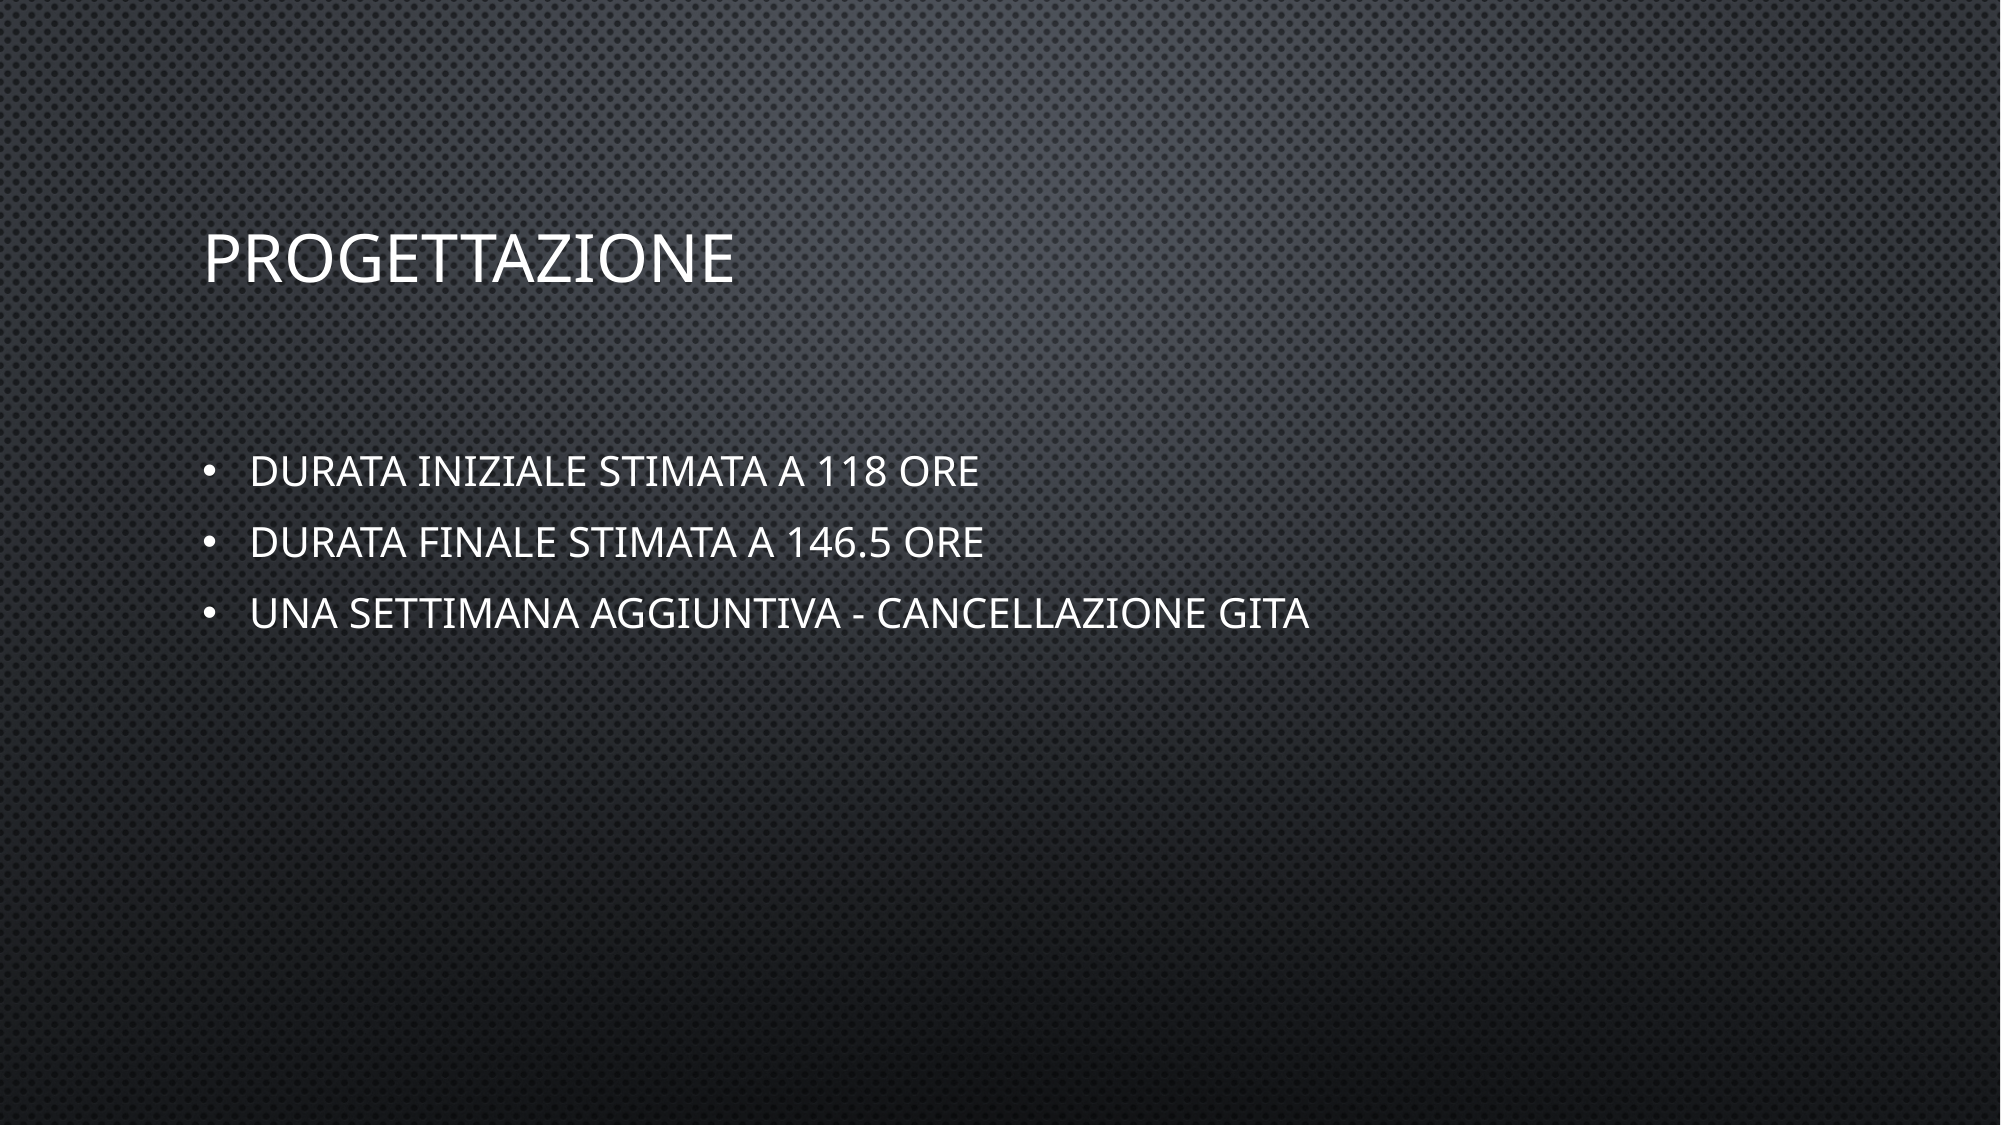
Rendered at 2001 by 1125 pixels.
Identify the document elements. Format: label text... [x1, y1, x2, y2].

list Durata iniziale stimata a 118 ore Durata finale stimata a 146.5 ore Una settimana aggiuntiva - cancellazione gita [187, 437, 1813, 950]
title Progettazione [187, 99, 1813, 413]
